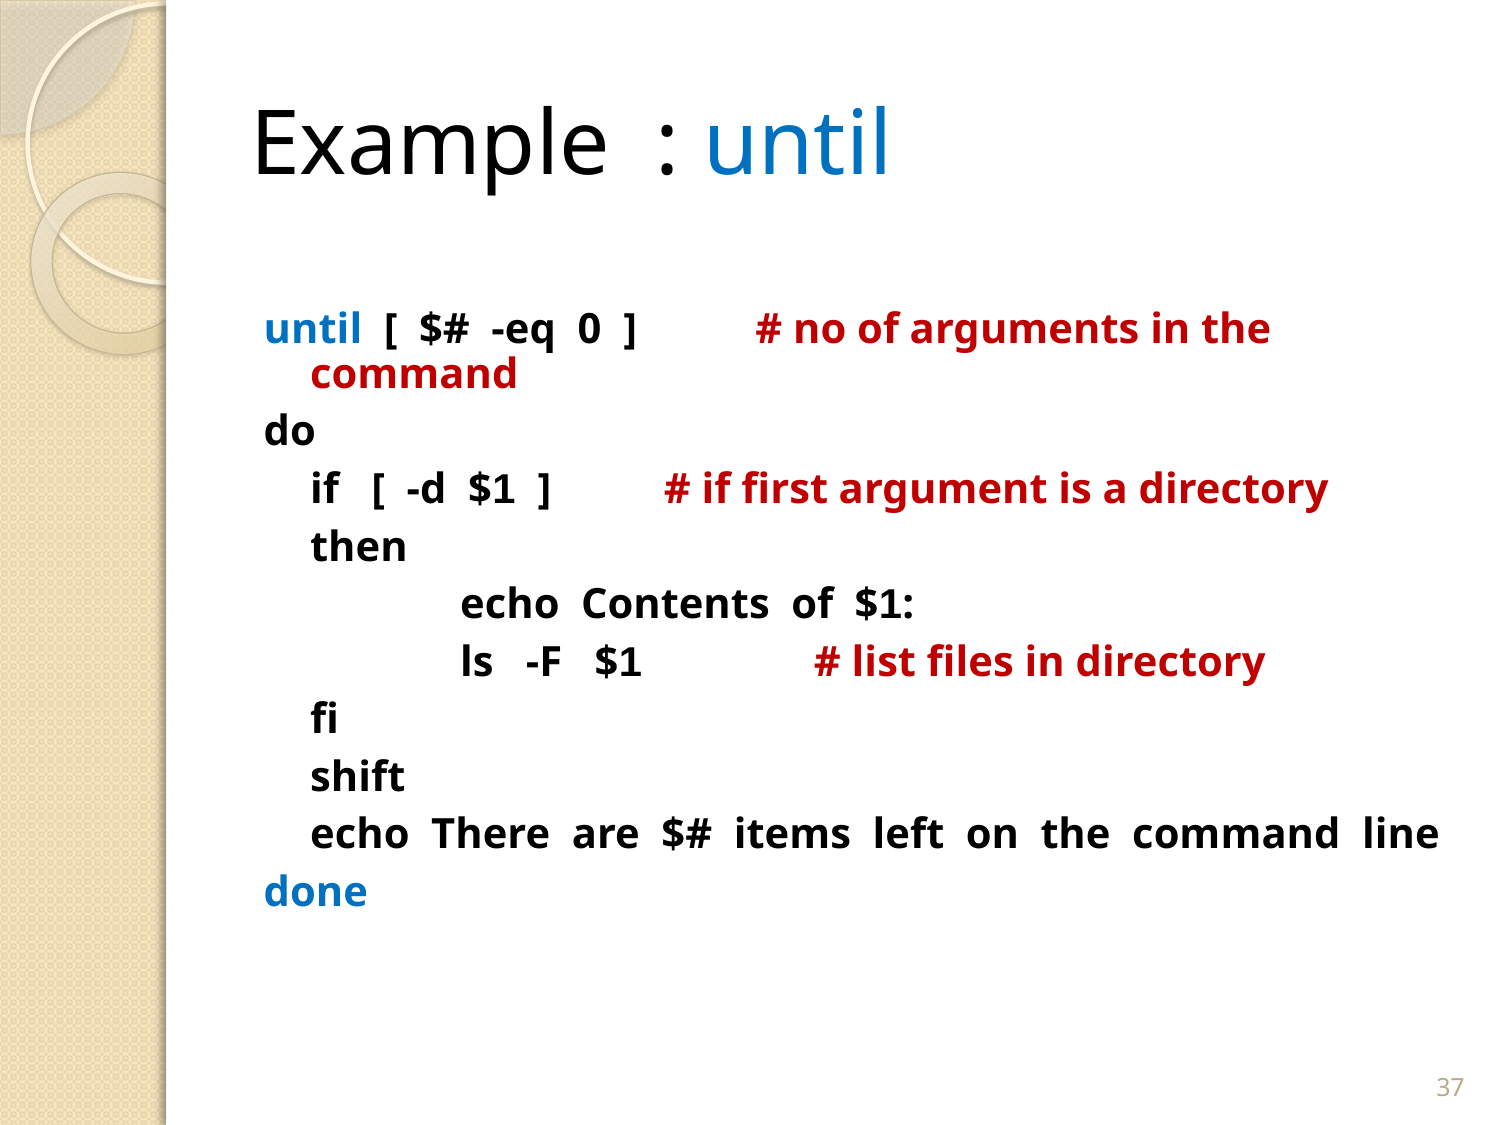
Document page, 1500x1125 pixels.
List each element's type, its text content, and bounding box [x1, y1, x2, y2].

title Example : until [235, 45, 1466, 233]
list until [ $# -eq 0 ] # no of arguments in the command do if [ -d $1 ] # if first argument is a directory then echo Contents of $1: ls -F $1 # list files in directory fi shift echo There are $# items left on the command line done [235, 237, 1466, 1025]
slide_number 37 [1413, 1034, 1488, 1113]
